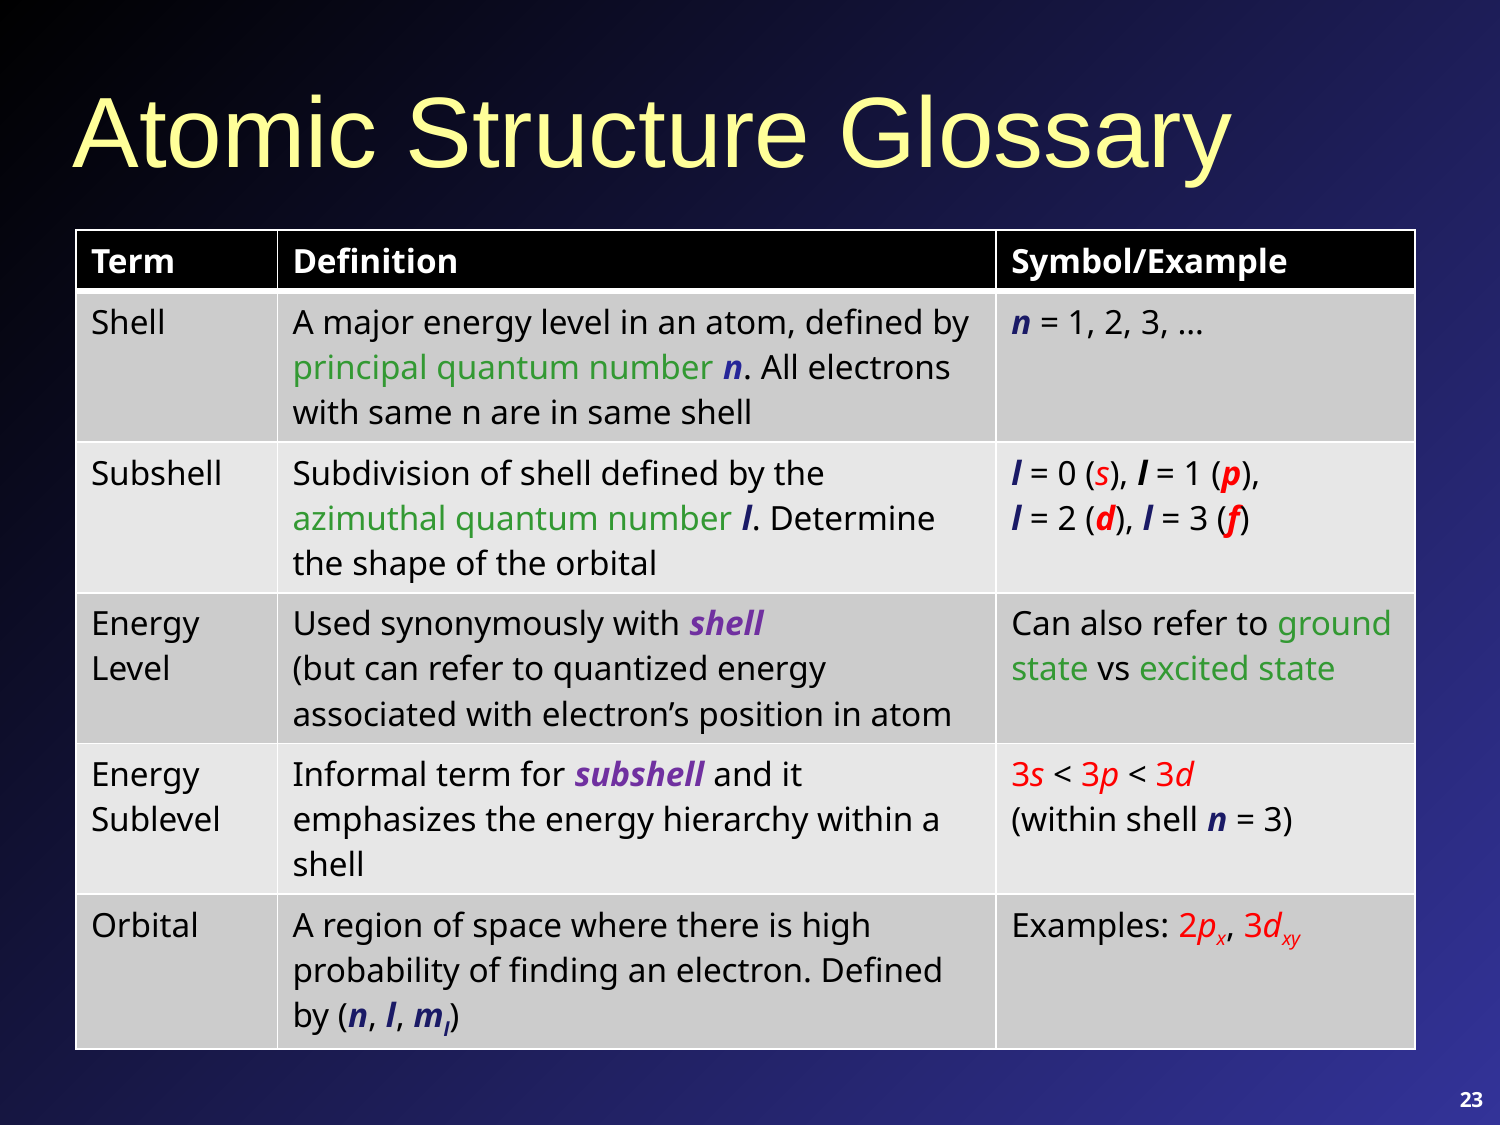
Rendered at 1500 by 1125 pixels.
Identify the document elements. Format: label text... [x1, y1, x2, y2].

slide_number 23 [1438, 1074, 1499, 1125]
table_cell 3s < 3p < 3d (within shell n = 3) [997, 744, 1414, 893]
title Atomic Structure Glossary [57, 59, 1440, 197]
table_cell Subshell [77, 443, 277, 592]
table_cell Subdivision of shell defined by the azimuthal quantum number l. Determine the shape of the orbital [278, 443, 995, 592]
table_cell A region of space where there is high probability of finding an electron. Defined by (n, l, ml) [278, 895, 995, 1048]
table_cell A major energy level in an atom, defined by principal quantum number n. All electrons with same n are in same shell [278, 294, 995, 441]
table_header Symbol/Example [997, 231, 1414, 288]
table_cell Energy Level [77, 594, 277, 743]
table_cell l = 0 (s), l = 1 (p), l = 2 (d), l = 3 (f) [997, 443, 1414, 592]
table_header Definition [278, 231, 995, 288]
table_header Term [77, 231, 277, 288]
table_cell Used synonymously with shell (but can refer to quantized energy associated with electron’s position in atom [278, 594, 995, 743]
table_cell Energy Sublevel [77, 744, 277, 893]
table_cell Examples: 2px, 3dxy [997, 895, 1414, 1048]
table_cell Informal term for subshell and it emphasizes the energy hierarchy within a shell [278, 744, 995, 893]
table_cell Can also refer to ground state vs excited state [997, 594, 1414, 743]
table_cell Orbital [77, 895, 277, 1048]
table_cell n = 1, 2, 3, … [997, 294, 1414, 441]
table_cell Shell [77, 294, 277, 441]
